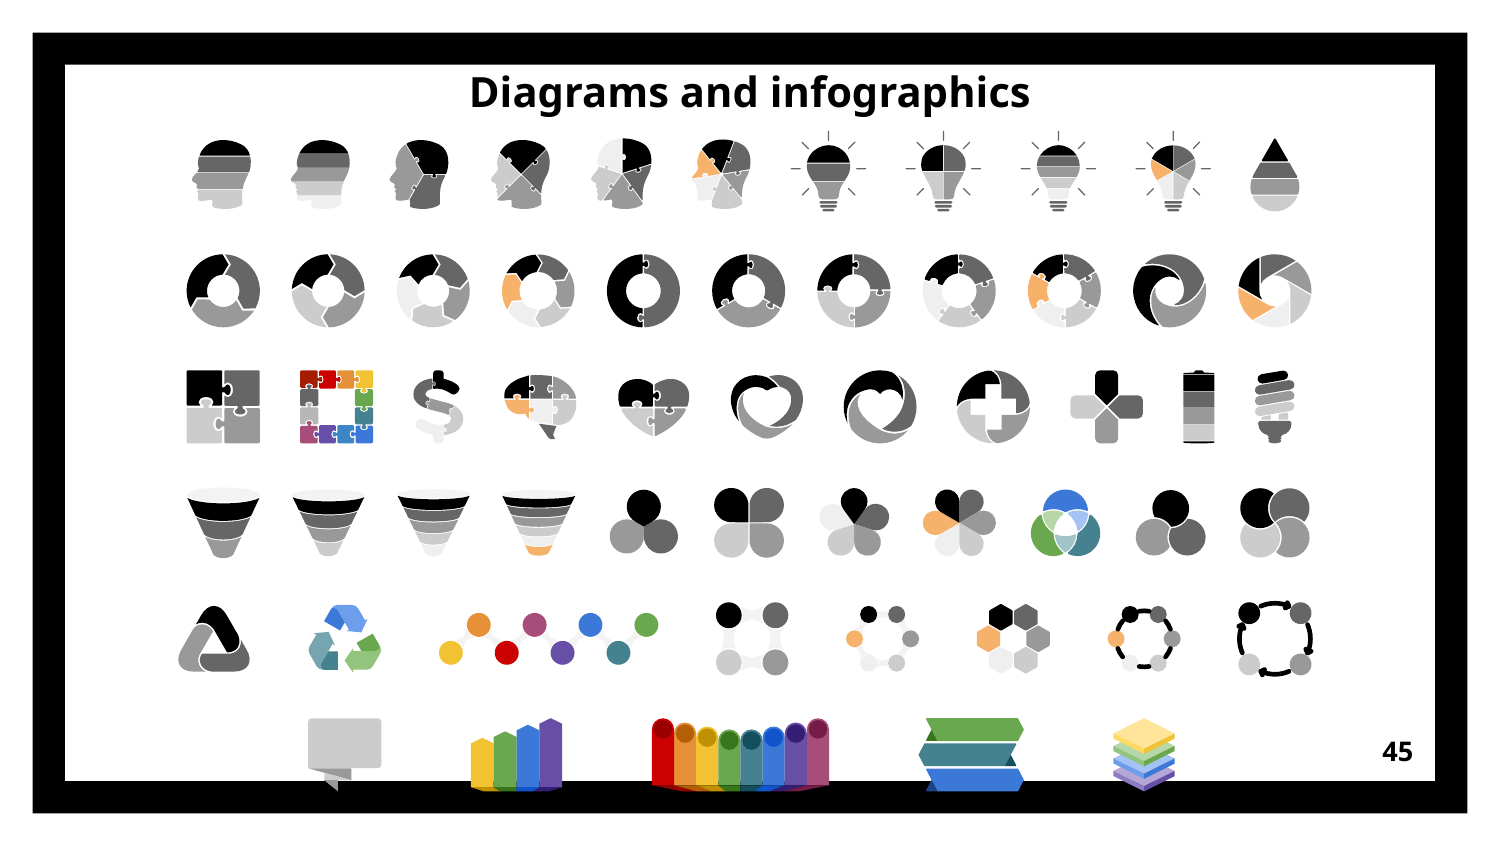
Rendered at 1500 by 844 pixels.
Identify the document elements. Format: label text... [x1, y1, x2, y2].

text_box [396, 254, 470, 328]
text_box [1070, 370, 1144, 444]
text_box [186, 370, 260, 444]
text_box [290, 137, 351, 212]
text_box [790, 130, 867, 212]
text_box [712, 485, 786, 560]
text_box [922, 254, 996, 328]
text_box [606, 489, 681, 557]
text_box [490, 137, 552, 212]
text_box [905, 130, 982, 212]
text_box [1135, 130, 1212, 212]
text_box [976, 603, 1051, 674]
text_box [503, 374, 577, 440]
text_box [1238, 487, 1312, 558]
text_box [186, 487, 260, 559]
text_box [918, 717, 1025, 792]
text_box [299, 370, 374, 444]
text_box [186, 254, 261, 328]
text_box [590, 137, 653, 212]
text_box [191, 137, 252, 212]
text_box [690, 137, 752, 212]
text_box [1250, 137, 1300, 212]
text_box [1020, 130, 1097, 212]
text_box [843, 370, 917, 444]
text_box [1132, 254, 1207, 328]
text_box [291, 254, 365, 328]
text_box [413, 370, 464, 444]
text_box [730, 374, 804, 439]
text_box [606, 254, 681, 328]
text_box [501, 253, 576, 328]
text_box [1183, 370, 1215, 444]
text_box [1254, 369, 1296, 444]
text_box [1027, 254, 1102, 328]
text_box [470, 717, 563, 792]
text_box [1132, 489, 1207, 556]
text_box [922, 487, 997, 559]
slide_number 45 [1338, 720, 1429, 786]
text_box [177, 605, 251, 672]
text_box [1238, 253, 1312, 328]
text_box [1113, 717, 1175, 792]
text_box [711, 253, 786, 328]
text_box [651, 717, 830, 792]
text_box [307, 718, 382, 792]
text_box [616, 377, 691, 437]
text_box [438, 612, 659, 665]
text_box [1027, 489, 1102, 557]
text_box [396, 489, 471, 557]
title Diagrams and infographics [140, 65, 1360, 131]
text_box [956, 370, 1031, 444]
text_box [715, 601, 789, 676]
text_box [1107, 605, 1181, 672]
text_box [291, 489, 366, 557]
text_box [817, 253, 891, 328]
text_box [308, 604, 382, 673]
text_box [1238, 601, 1312, 676]
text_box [845, 605, 920, 672]
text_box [501, 489, 576, 556]
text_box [817, 487, 891, 558]
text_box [389, 137, 452, 212]
